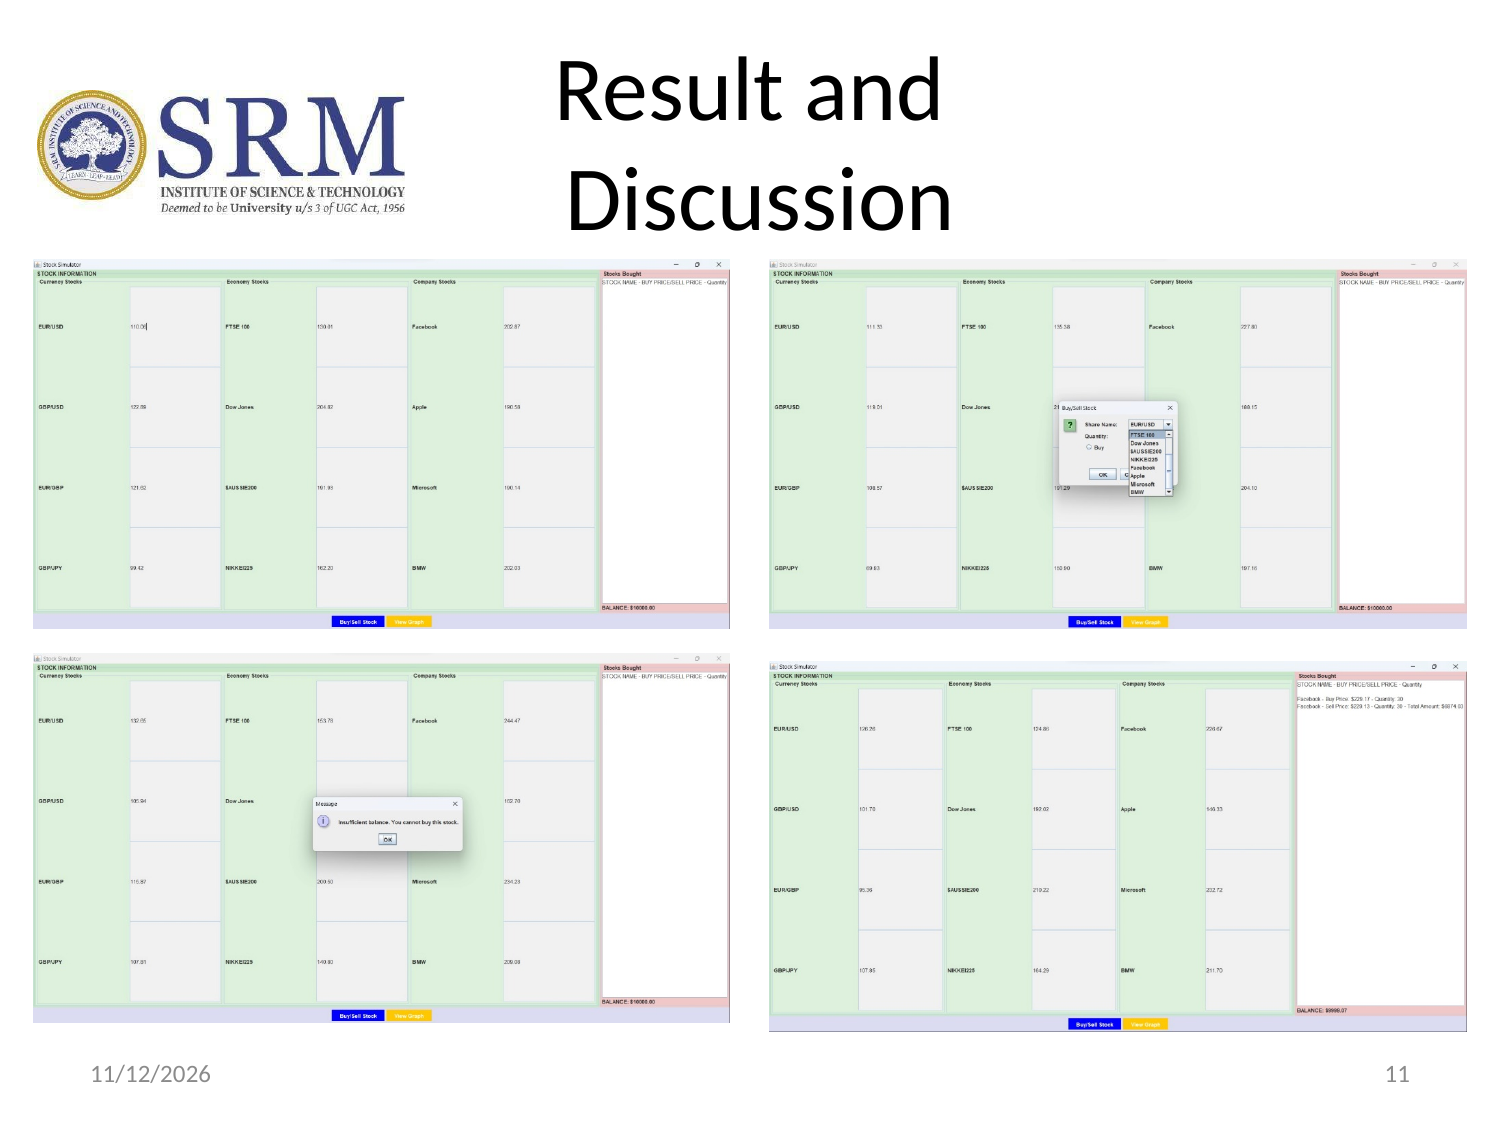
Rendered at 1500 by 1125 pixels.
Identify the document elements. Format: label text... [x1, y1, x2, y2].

slide_number 11 [1074, 1042, 1425, 1103]
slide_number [75, 1042, 425, 1103]
picture [33, 652, 731, 1024]
picture [33, 258, 731, 629]
picture [769, 259, 1467, 629]
picture [37, 90, 405, 215]
picture [769, 660, 1467, 1032]
title Result and Discussion [75, 45, 1425, 233]
